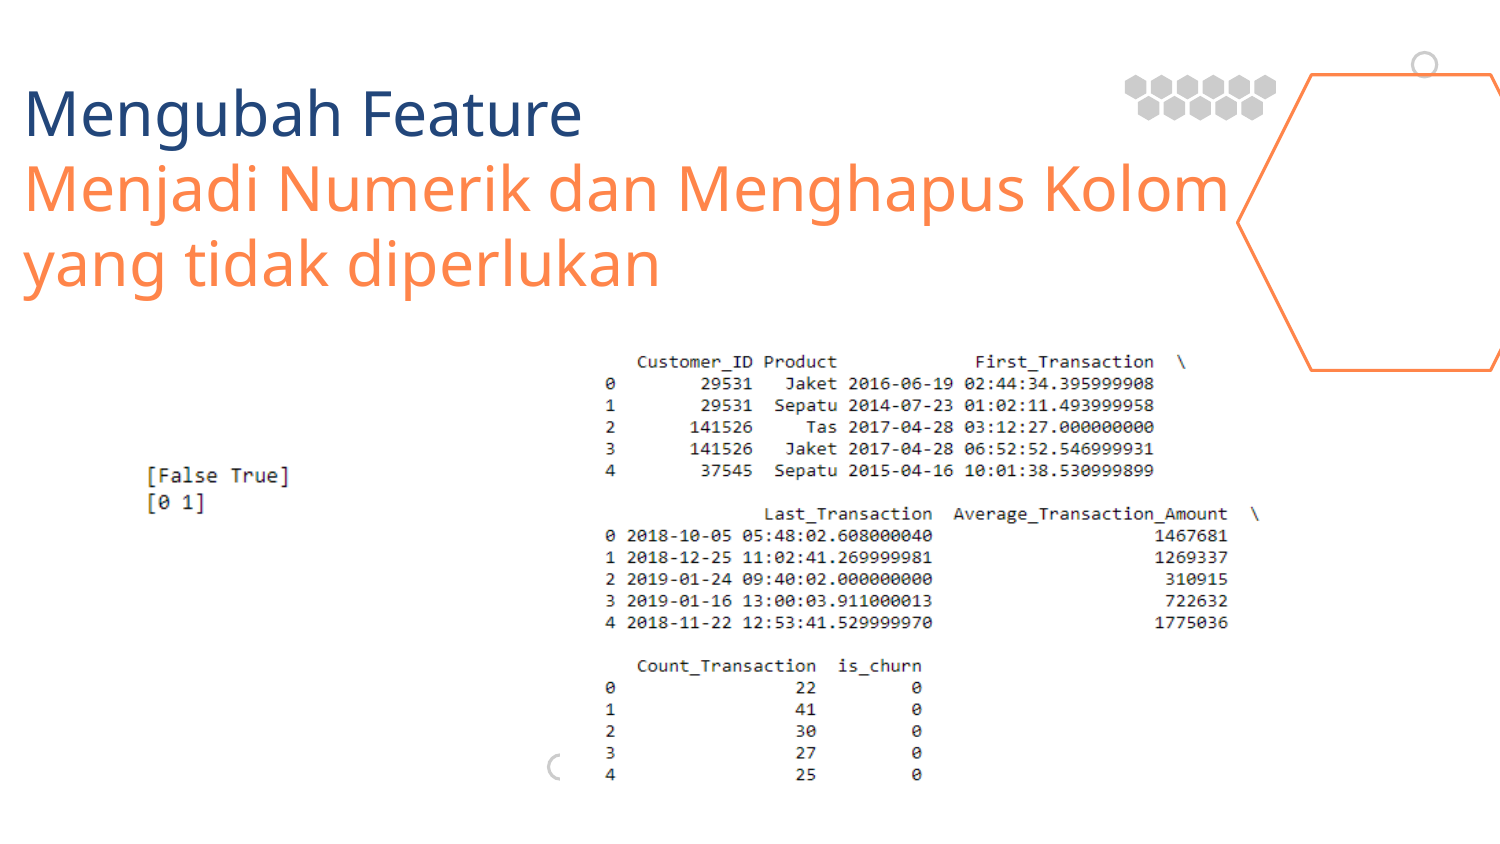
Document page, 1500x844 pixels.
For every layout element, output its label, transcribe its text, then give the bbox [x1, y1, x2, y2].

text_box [1124, 74, 1276, 121]
picture [99, 346, 1283, 798]
text_box [1237, 74, 1500, 371]
title Mengubah Feature Menjadi Numerik dan Menghapus Kolom yang tidak diperlukan [9, 59, 1276, 229]
